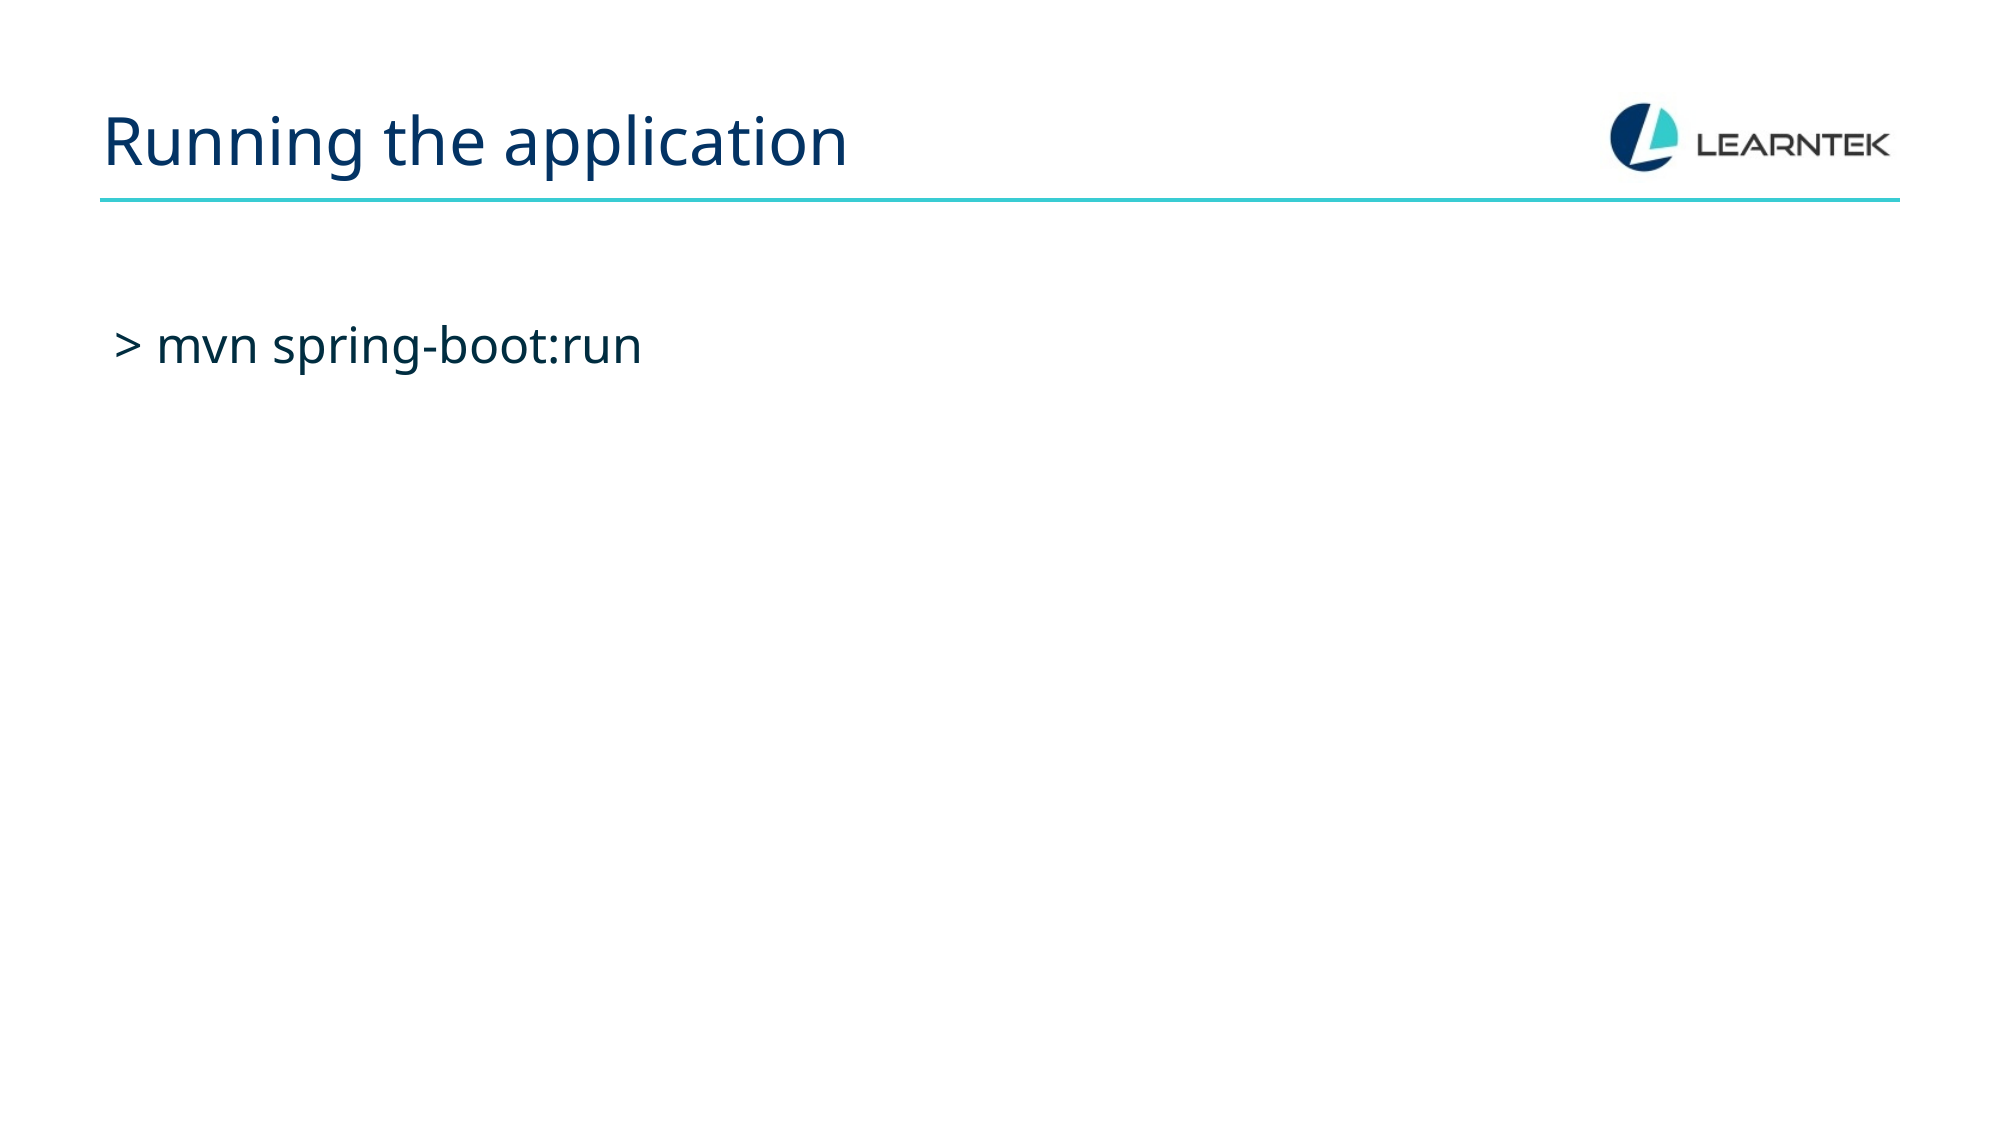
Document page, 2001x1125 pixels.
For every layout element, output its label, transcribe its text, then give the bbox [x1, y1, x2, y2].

list > mvn spring-boot:run [99, 312, 1901, 1013]
title Running the application [87, 20, 1513, 188]
picture [1600, 92, 1901, 183]
